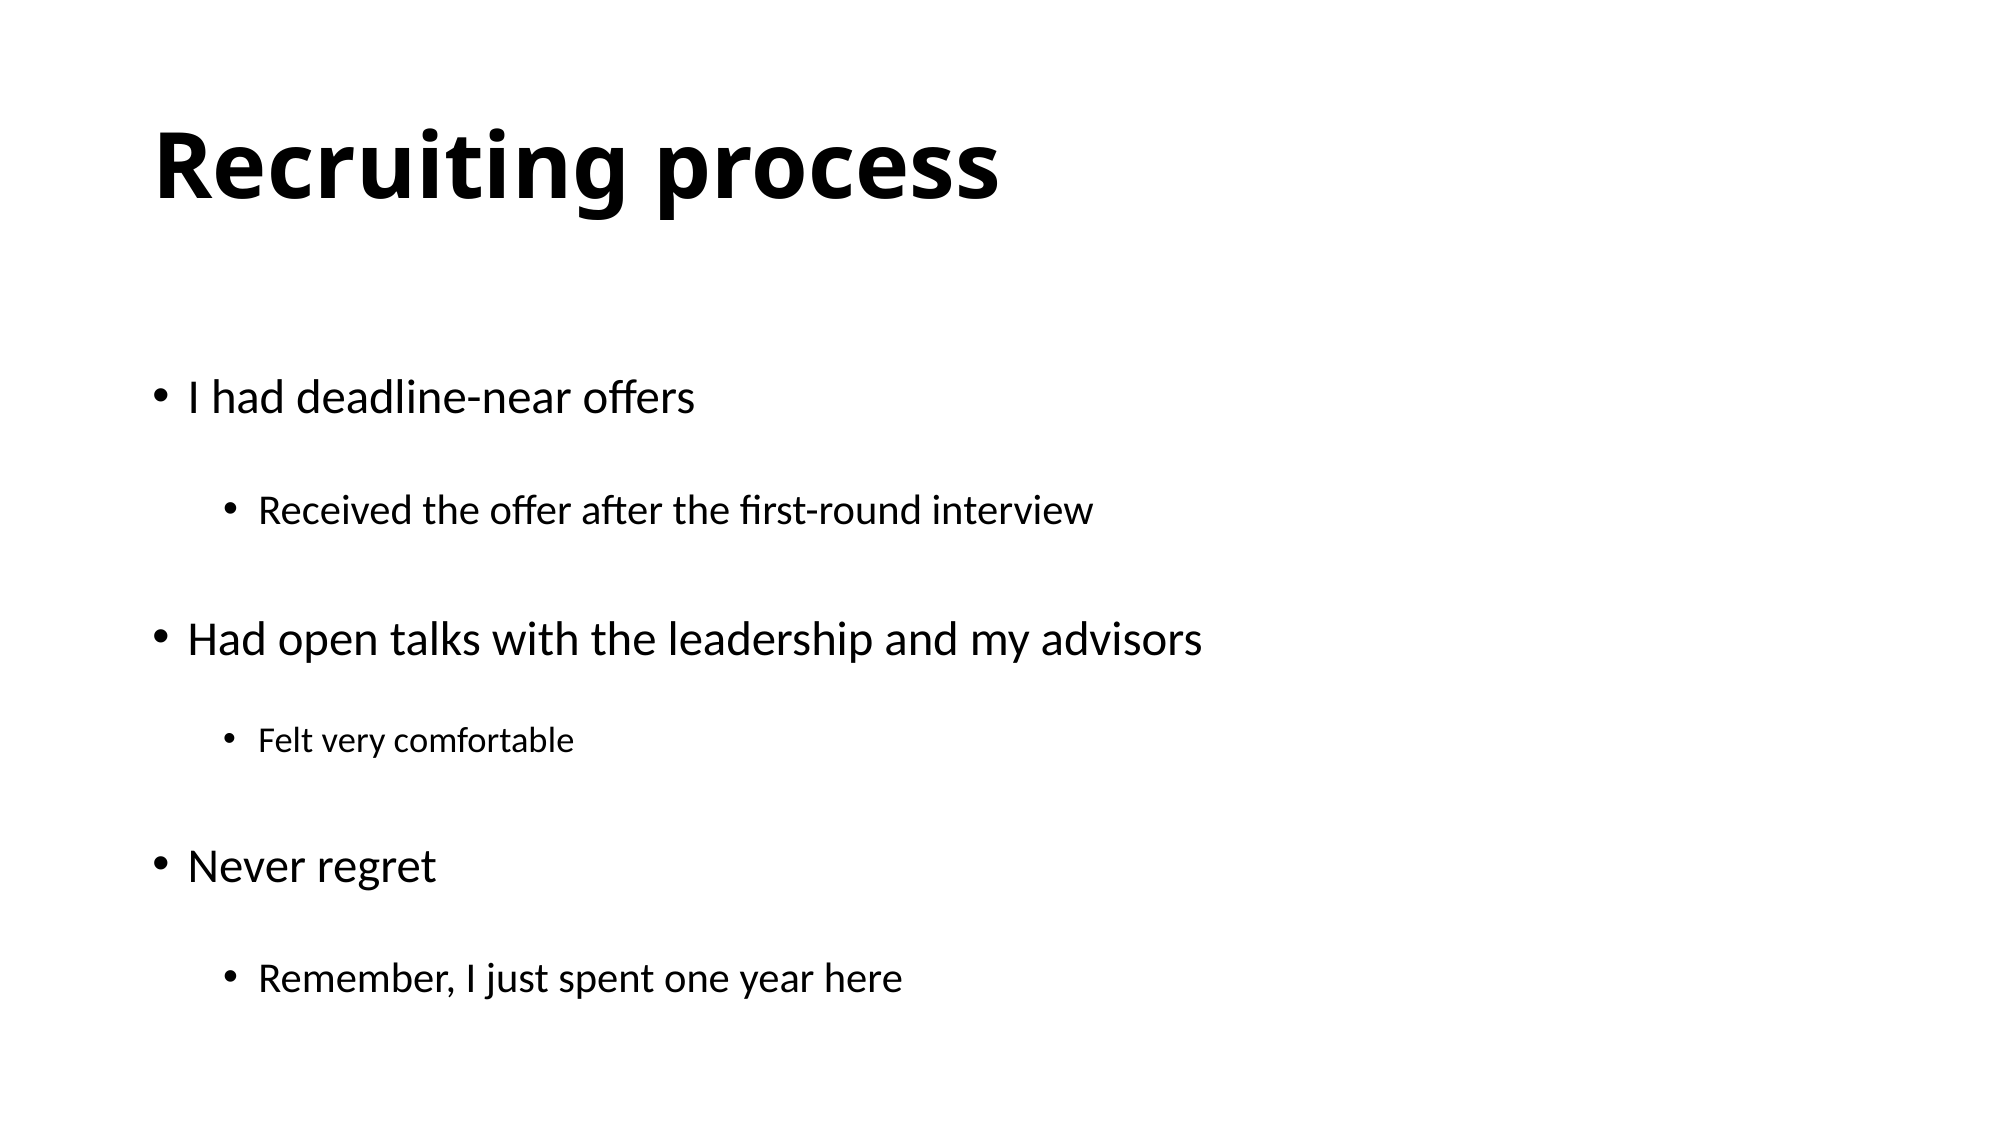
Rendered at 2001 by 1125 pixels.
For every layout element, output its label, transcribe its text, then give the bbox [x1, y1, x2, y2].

title Recruiting process [137, 59, 1863, 278]
list I had deadline-near offers Received the offer after the first-round interview Had open talks with the leadership and my advisors Felt very comfortable Never regret Remember, I just spent one year here [137, 299, 1863, 1014]
